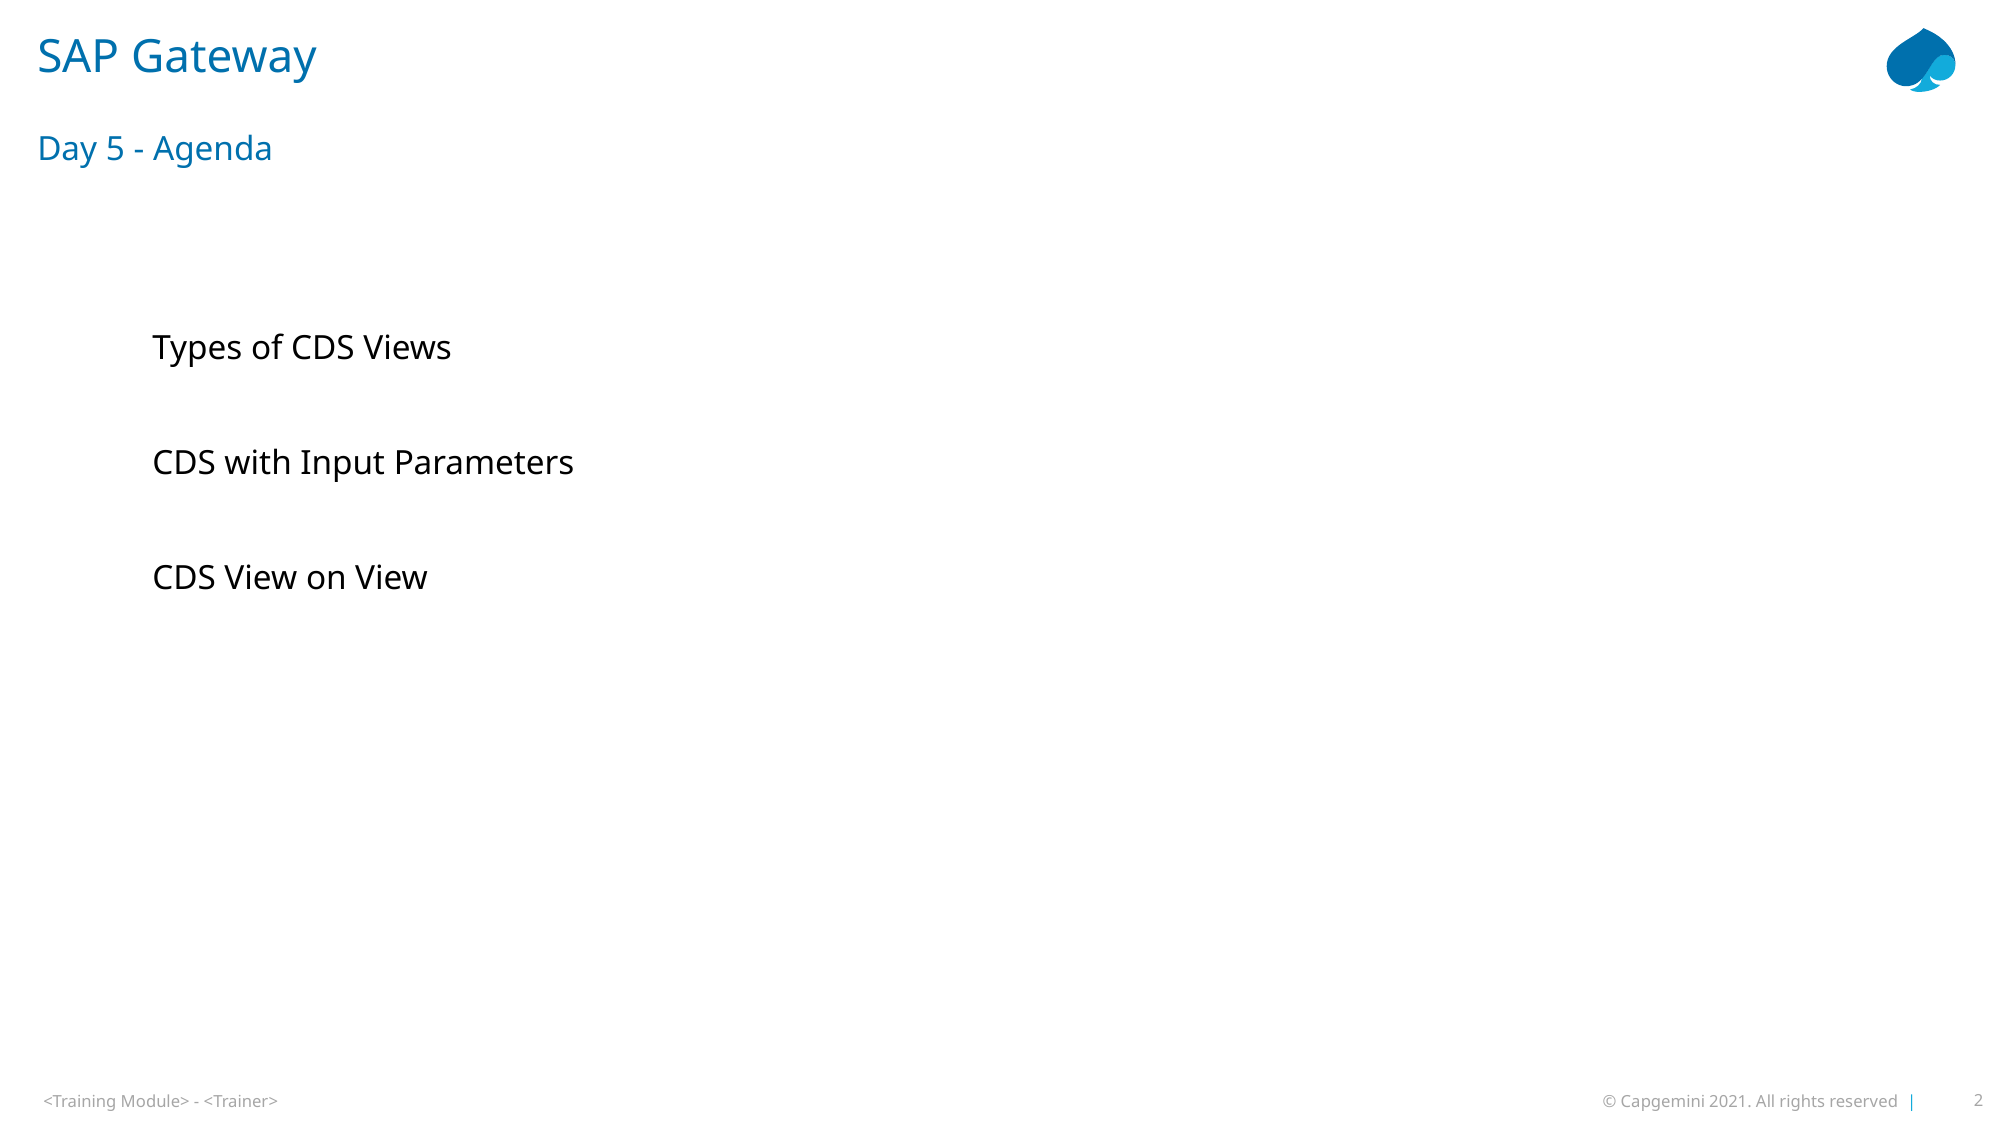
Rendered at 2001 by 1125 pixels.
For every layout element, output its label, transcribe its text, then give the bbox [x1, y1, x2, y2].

text_box Types of CDS Views CDS with Input Parameters CDS View on View [137, 148, 1763, 976]
title SAP Gateway Day 5 - Agenda [37, 0, 1863, 200]
